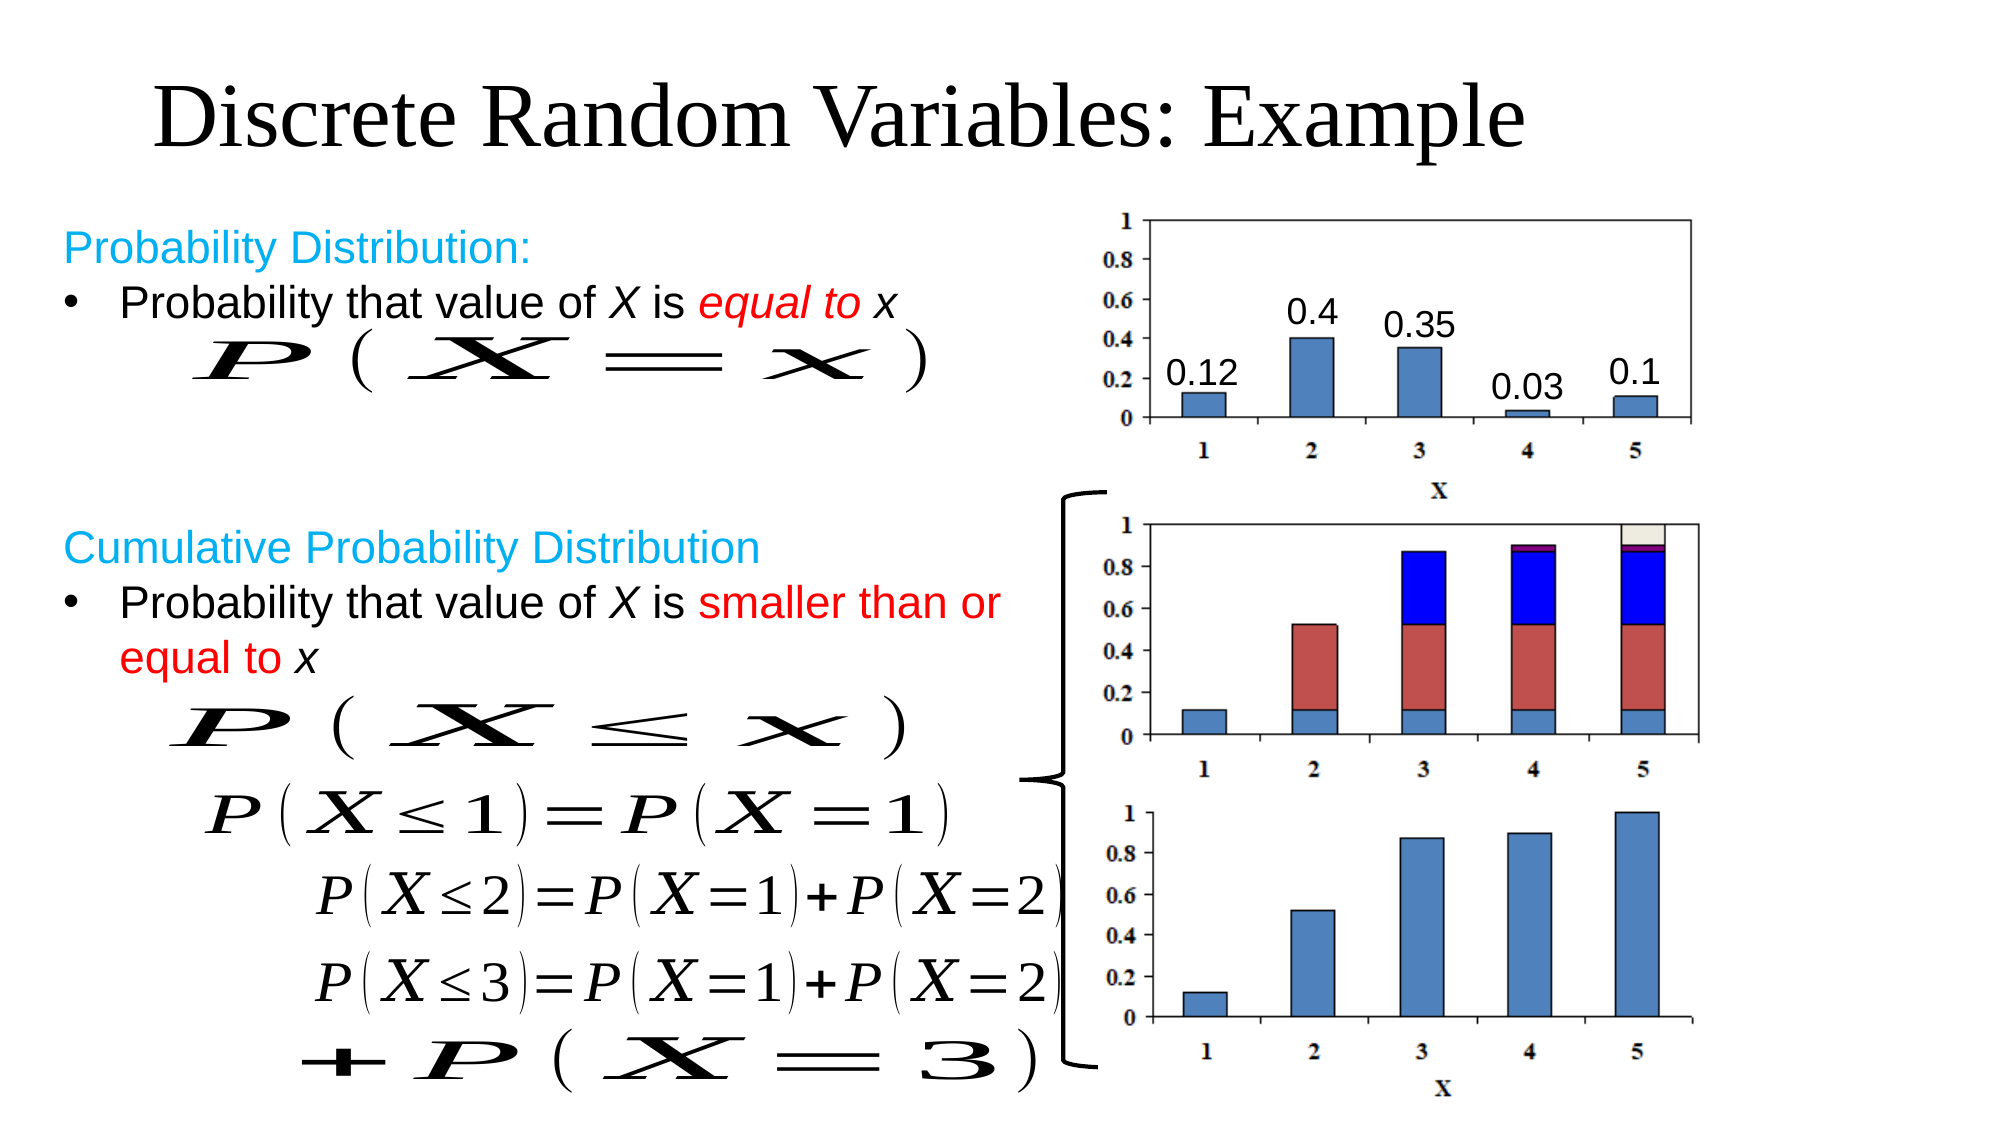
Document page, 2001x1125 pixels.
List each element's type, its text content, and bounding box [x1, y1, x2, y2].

text_box [1019, 491, 1097, 1069]
title Discrete Random Variables: Example [137, 59, 1863, 196]
picture [1086, 209, 1708, 1111]
text_box Probability Distribution: Probability that value of X is equal to x [48, 210, 1000, 336]
text_box 0.1 [1697, 340, 1701, 400]
text_box Cumulative Probability Distribution Probability that value of X is smaller than or equal to x [48, 510, 1020, 691]
